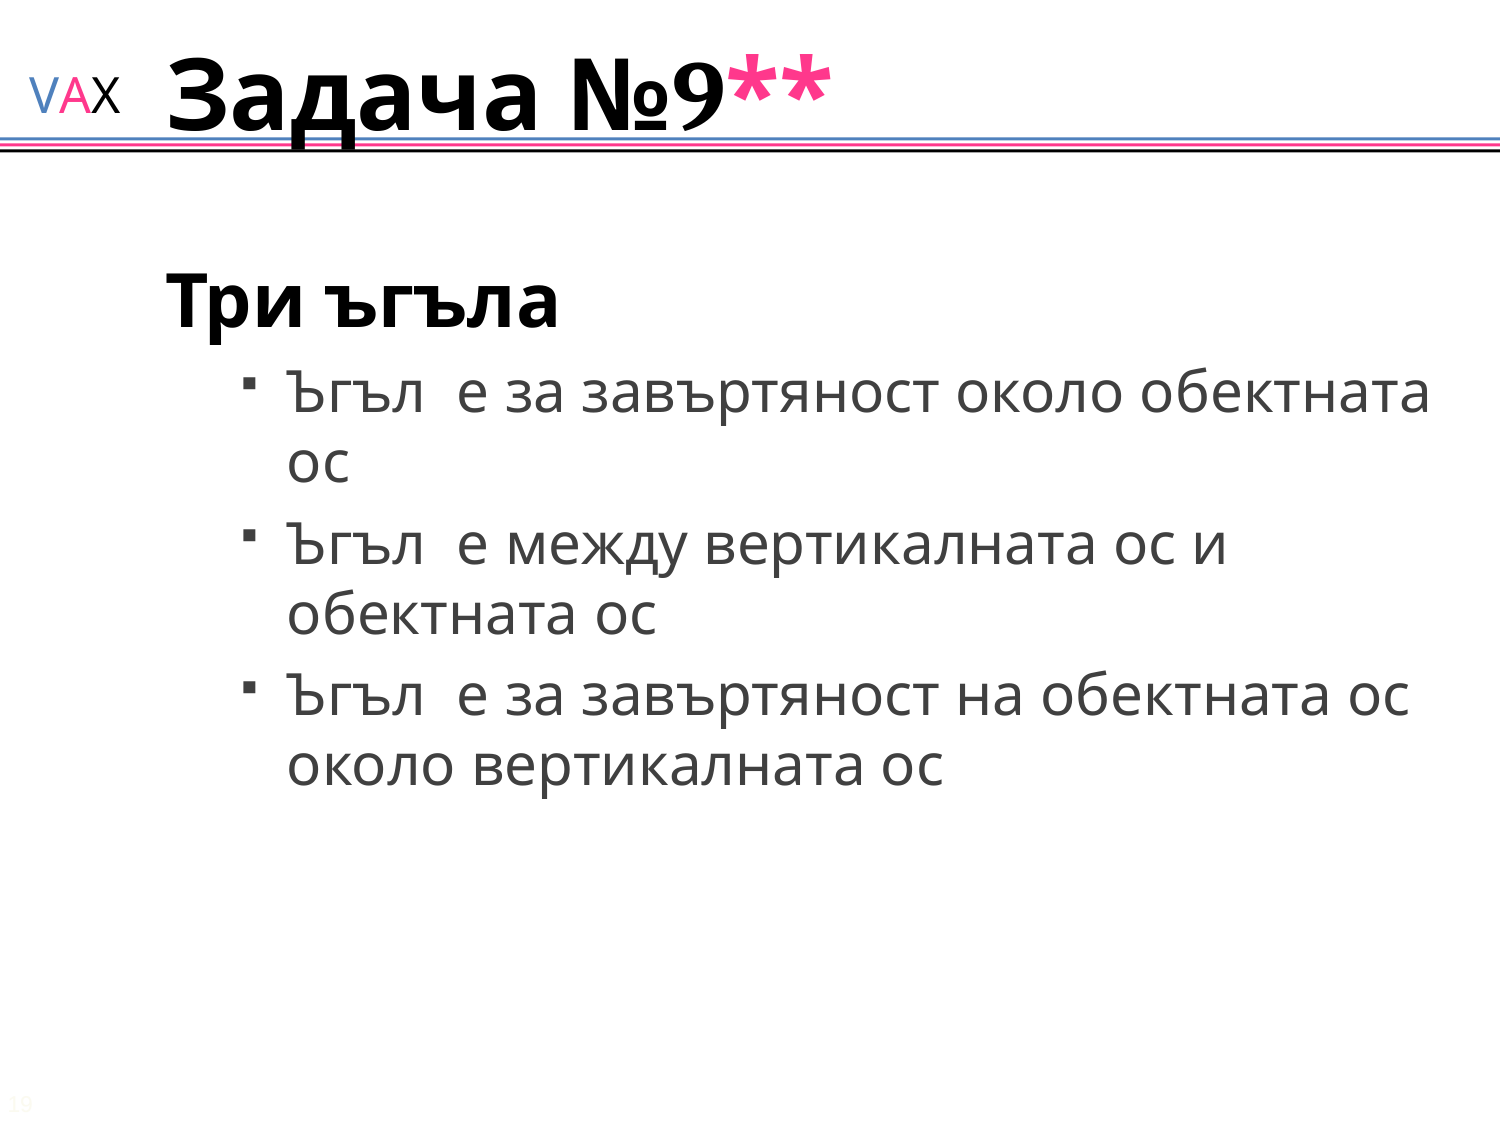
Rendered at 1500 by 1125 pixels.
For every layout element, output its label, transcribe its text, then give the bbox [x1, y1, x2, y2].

title Задача №9** [0, 37, 1500, 144]
